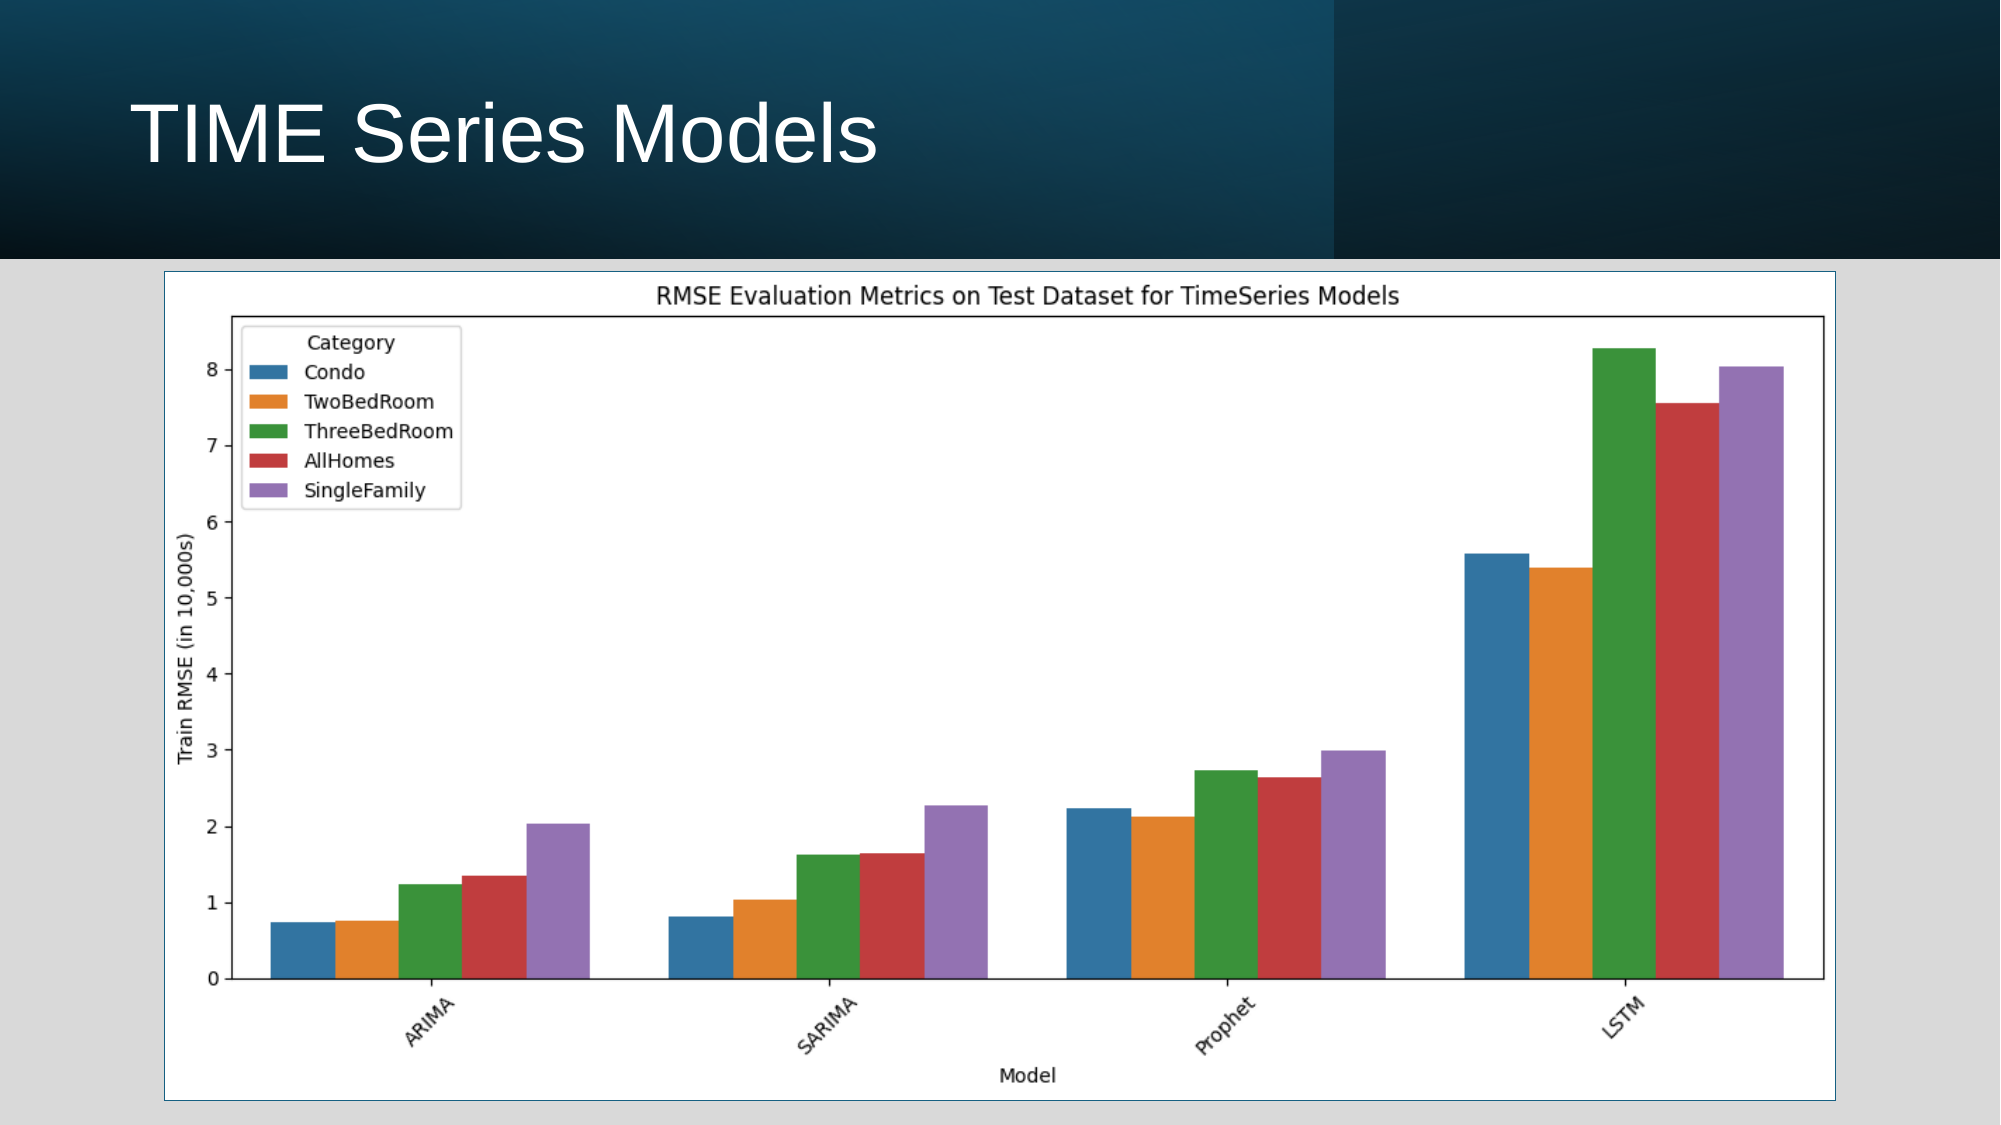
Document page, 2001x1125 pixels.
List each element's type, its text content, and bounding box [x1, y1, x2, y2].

text_box [0, 261, 2000, 1125]
text_box [0, 0, 2000, 260]
picture [164, 271, 1836, 1101]
title TIME Series Models [114, 40, 1274, 231]
